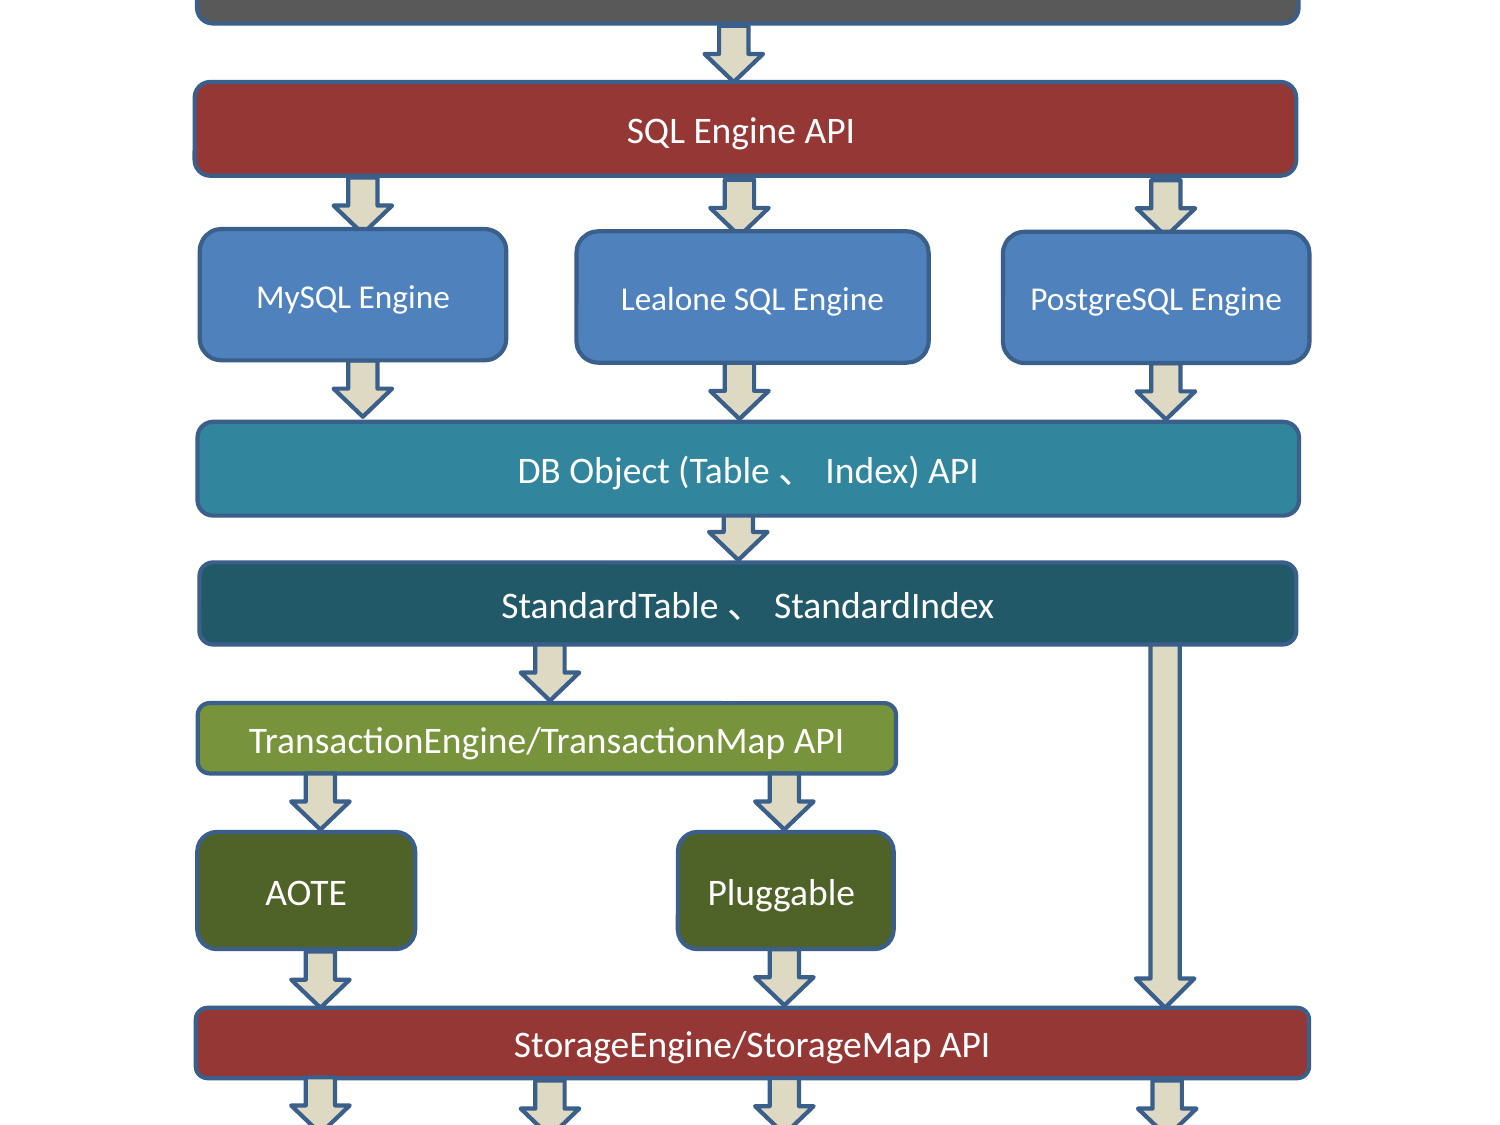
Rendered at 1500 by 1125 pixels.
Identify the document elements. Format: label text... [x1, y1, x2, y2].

text_box [518, 642, 582, 703]
text_box DB Object (Table、Index) API [195, 419, 1302, 518]
text_box [518, 1078, 582, 1125]
text_box StorageEngine/StorageMap API [193, 1005, 1312, 1081]
text_box MySQL Engine [197, 226, 509, 363]
text_box [708, 365, 771, 422]
text_box [753, 771, 816, 832]
text_box [1134, 366, 1198, 419]
text_box [1134, 178, 1198, 229]
text_box [331, 363, 395, 419]
text_box StandardTable、StandardIndex [197, 560, 1299, 647]
text_box Pluggable [675, 829, 896, 952]
text_box Lealone SQL Engine [574, 229, 931, 365]
text_box [753, 1076, 816, 1125]
text_box TCP/MySQL/PostgreSQL Protocol Server [194, 0, 1301, 26]
text_box [1133, 642, 1197, 1010]
text_box [289, 1075, 352, 1125]
text_box [331, 175, 395, 226]
text_box PostgreSQL Engine [1000, 229, 1312, 366]
text_box [289, 949, 352, 1010]
text_box [707, 518, 770, 563]
text_box [1135, 1078, 1199, 1125]
text_box AOTE [195, 829, 418, 952]
text_box [289, 771, 352, 832]
text_box [708, 177, 771, 229]
text_box SQL Engine API [192, 79, 1299, 178]
text_box [753, 947, 816, 1008]
text_box TransactionEngine/TransactionMap API [195, 700, 899, 776]
text_box [702, 26, 765, 85]
